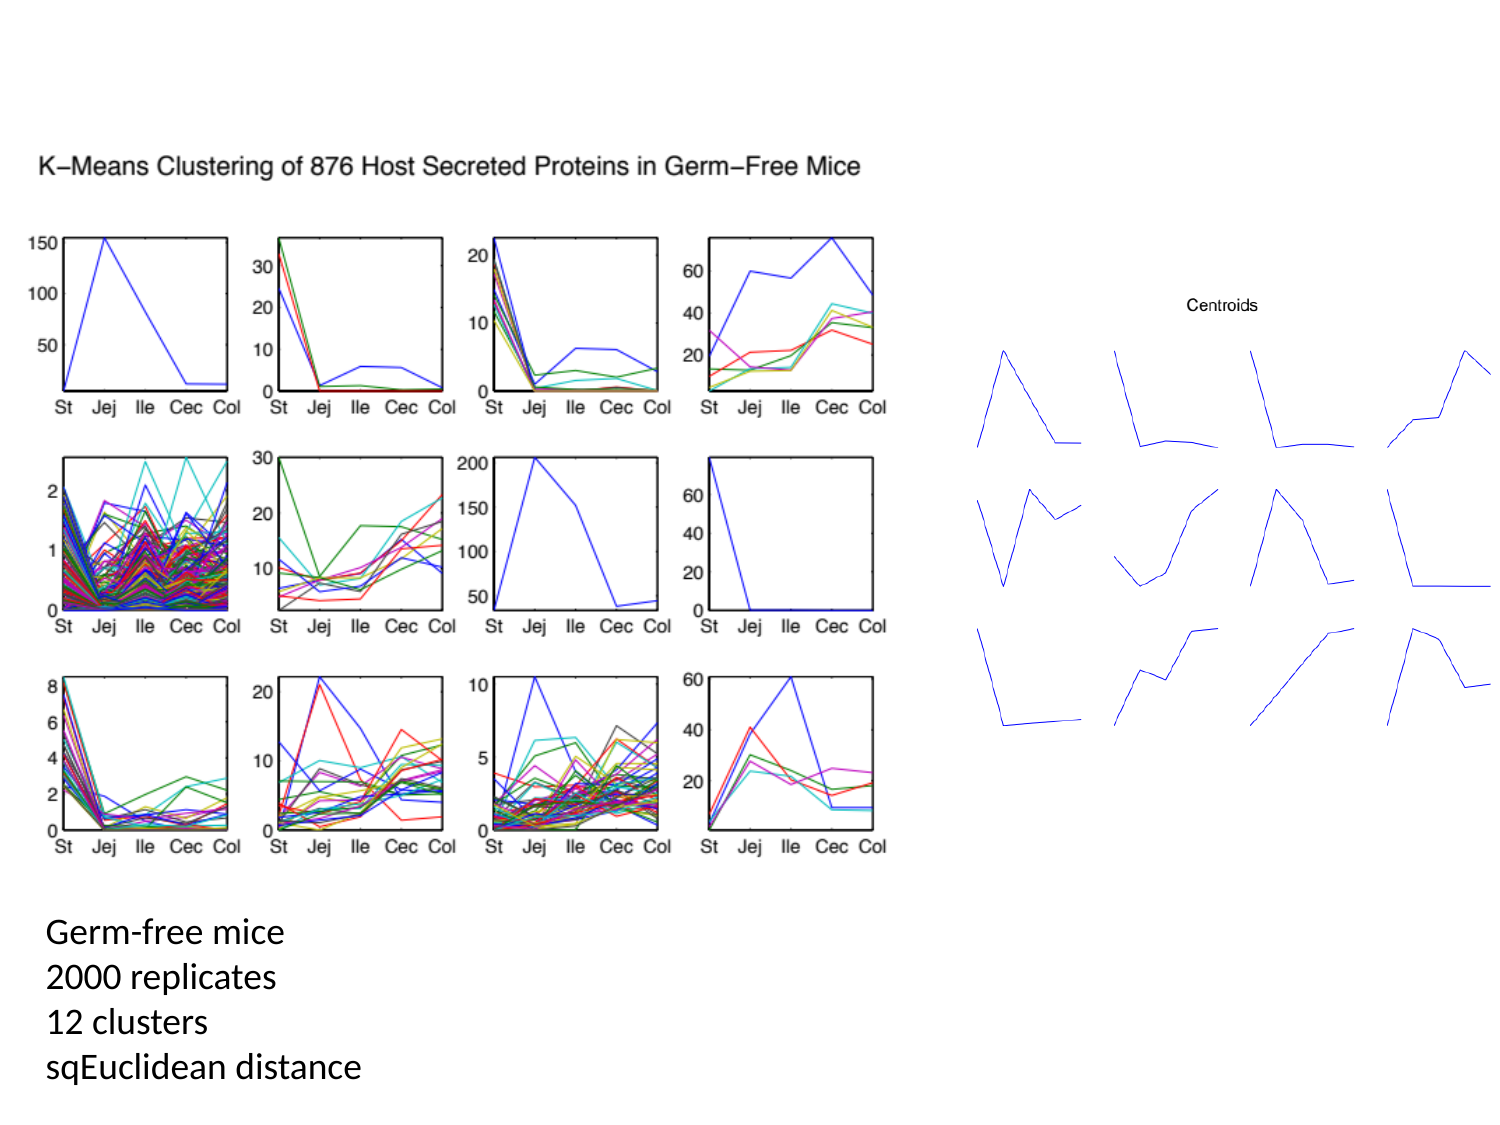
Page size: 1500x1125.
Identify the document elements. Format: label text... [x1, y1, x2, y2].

picture [0, 126, 1500, 909]
text_box Germ-free mice 2000 replicates 12 clusters sqEuclidean distance [30, 916, 663, 1095]
